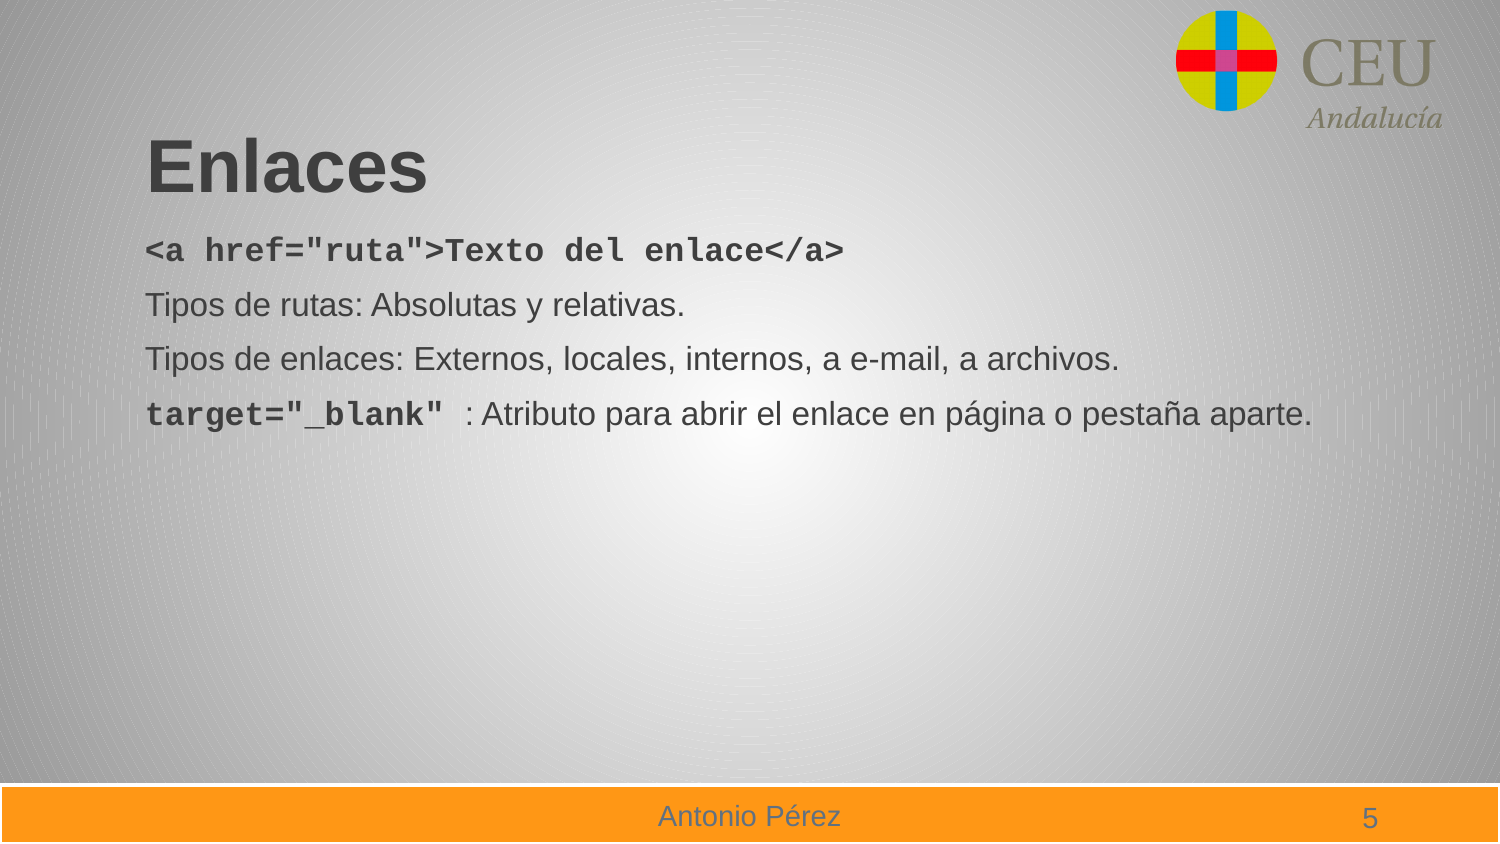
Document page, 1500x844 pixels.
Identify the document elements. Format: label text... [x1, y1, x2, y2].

list <a href="ruta">Texto del enlace</a> Tipos de rutas: Absolutas y relativas. Tipos de enlaces: Externos, locales, internos, a e-mail, a archivos. target="_blank" : Atributo para abrir el enlace en página o pestaña aparte. [88, 227, 1436, 723]
picture [1163, 0, 1460, 145]
title Enlaces [135, 35, 1373, 214]
